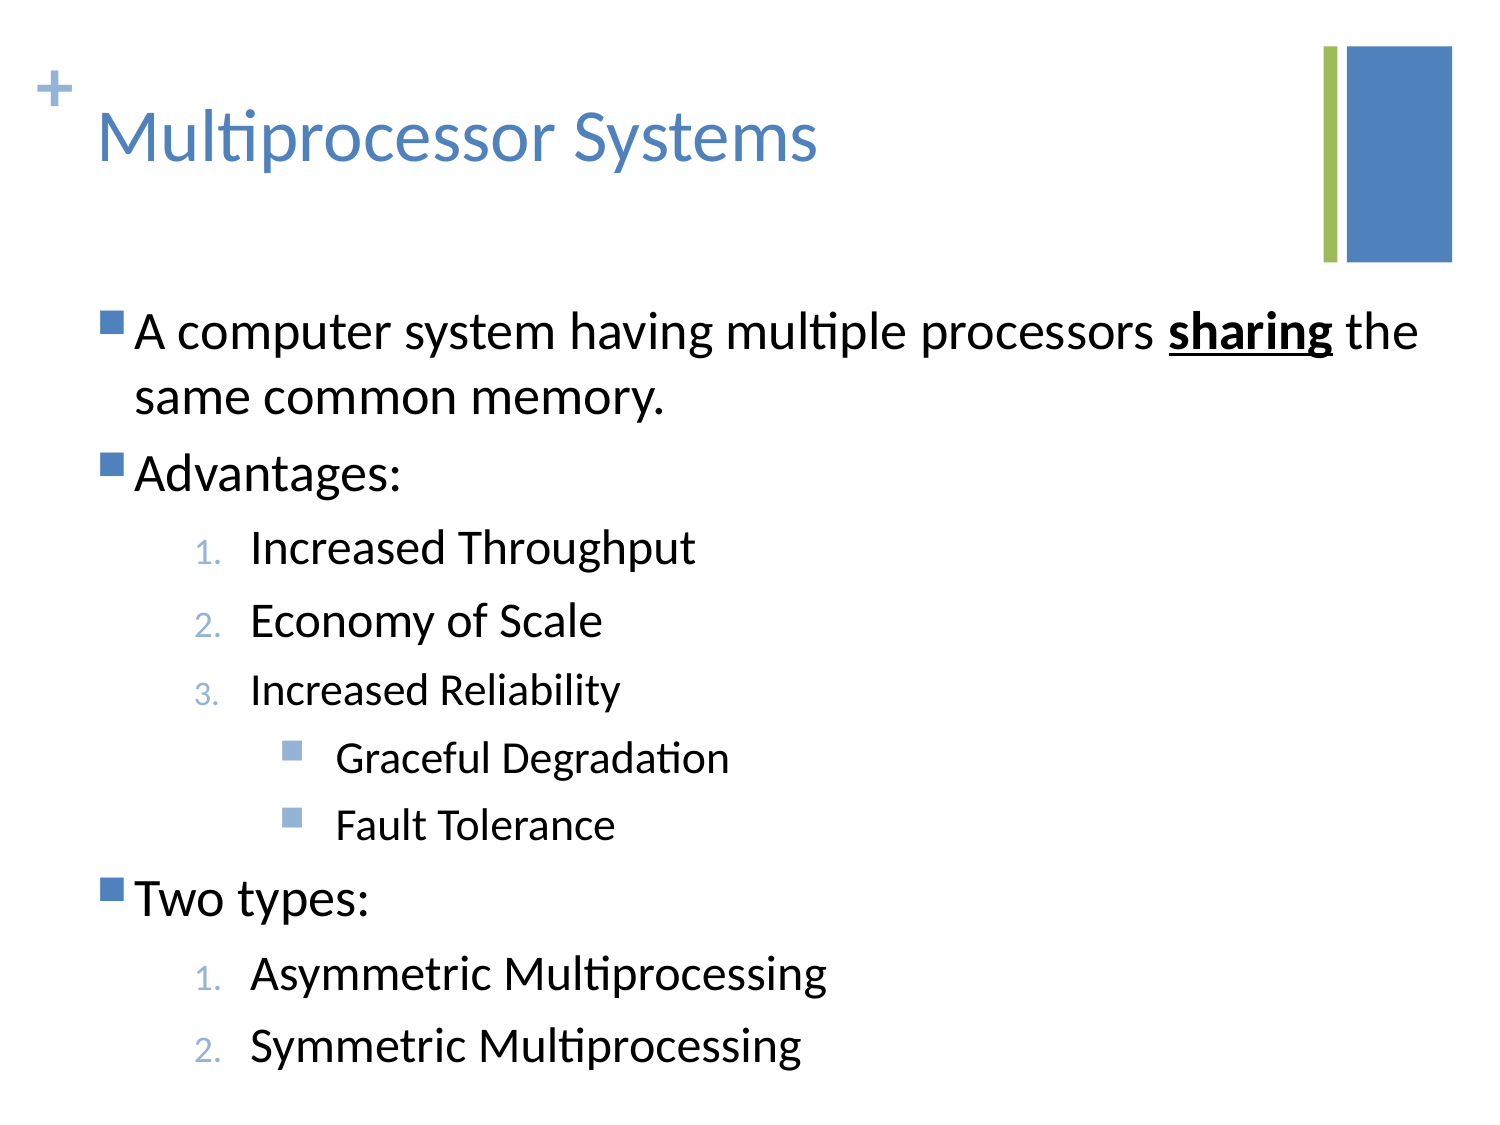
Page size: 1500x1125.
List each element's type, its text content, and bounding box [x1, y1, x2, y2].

title Multiprocessor Systems [81, 79, 1322, 263]
list A computer system having multiple processors sharing the same common memory. Advantages: Increased Throughput Economy of Scale Increased Reliability Graceful Degradation Fault Tolerance Two types: Asymmetric Multiprocessing Symmetric Multiprocessing [81, 287, 1450, 1088]
